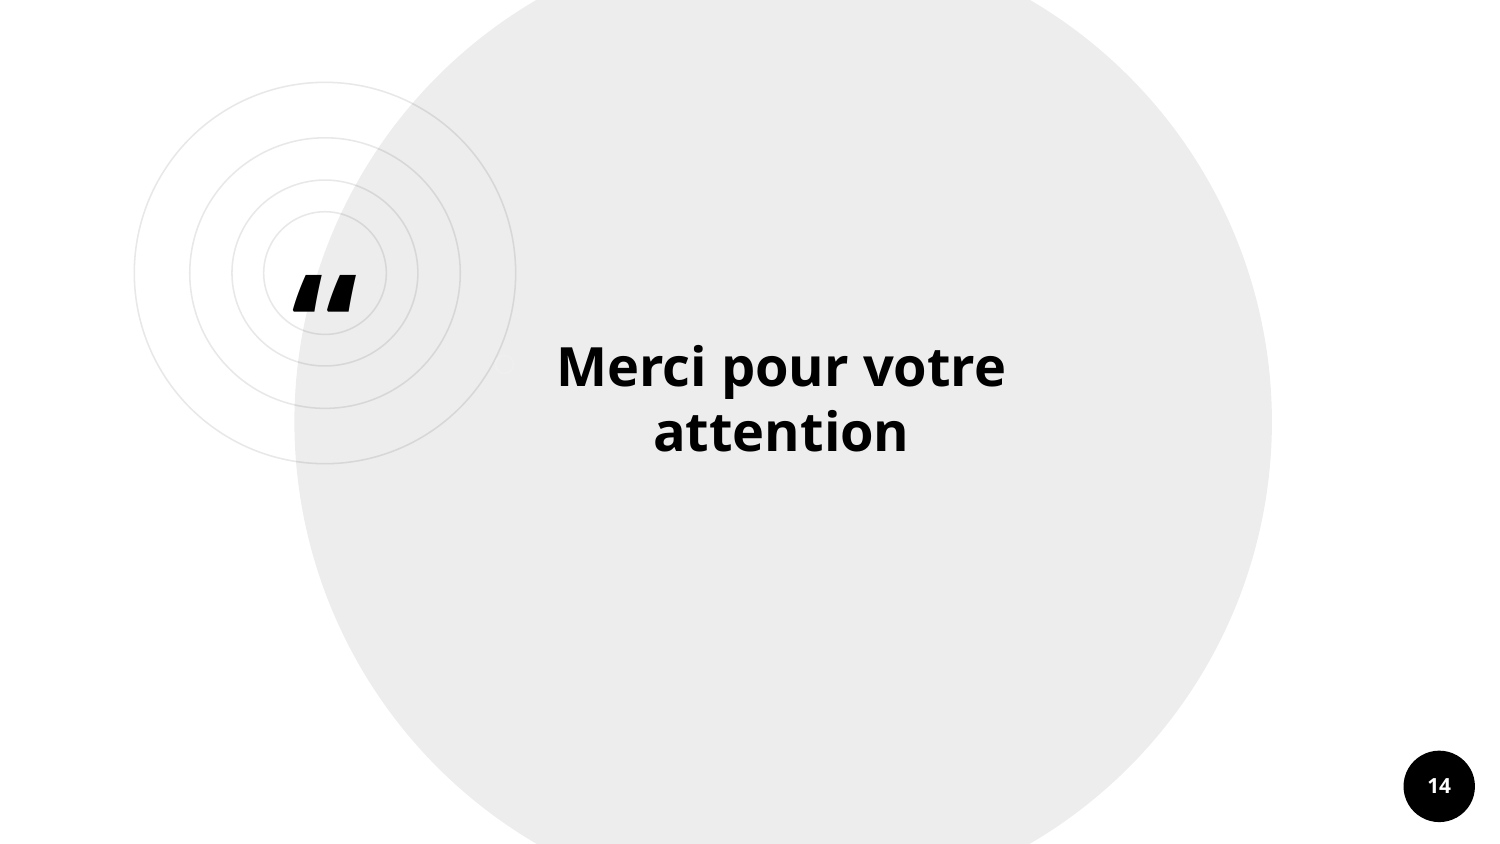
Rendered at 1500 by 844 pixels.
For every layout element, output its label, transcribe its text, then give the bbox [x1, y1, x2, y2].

list Merci pour votre attention [418, 316, 1070, 531]
slide_number 14 [1403, 750, 1475, 823]
